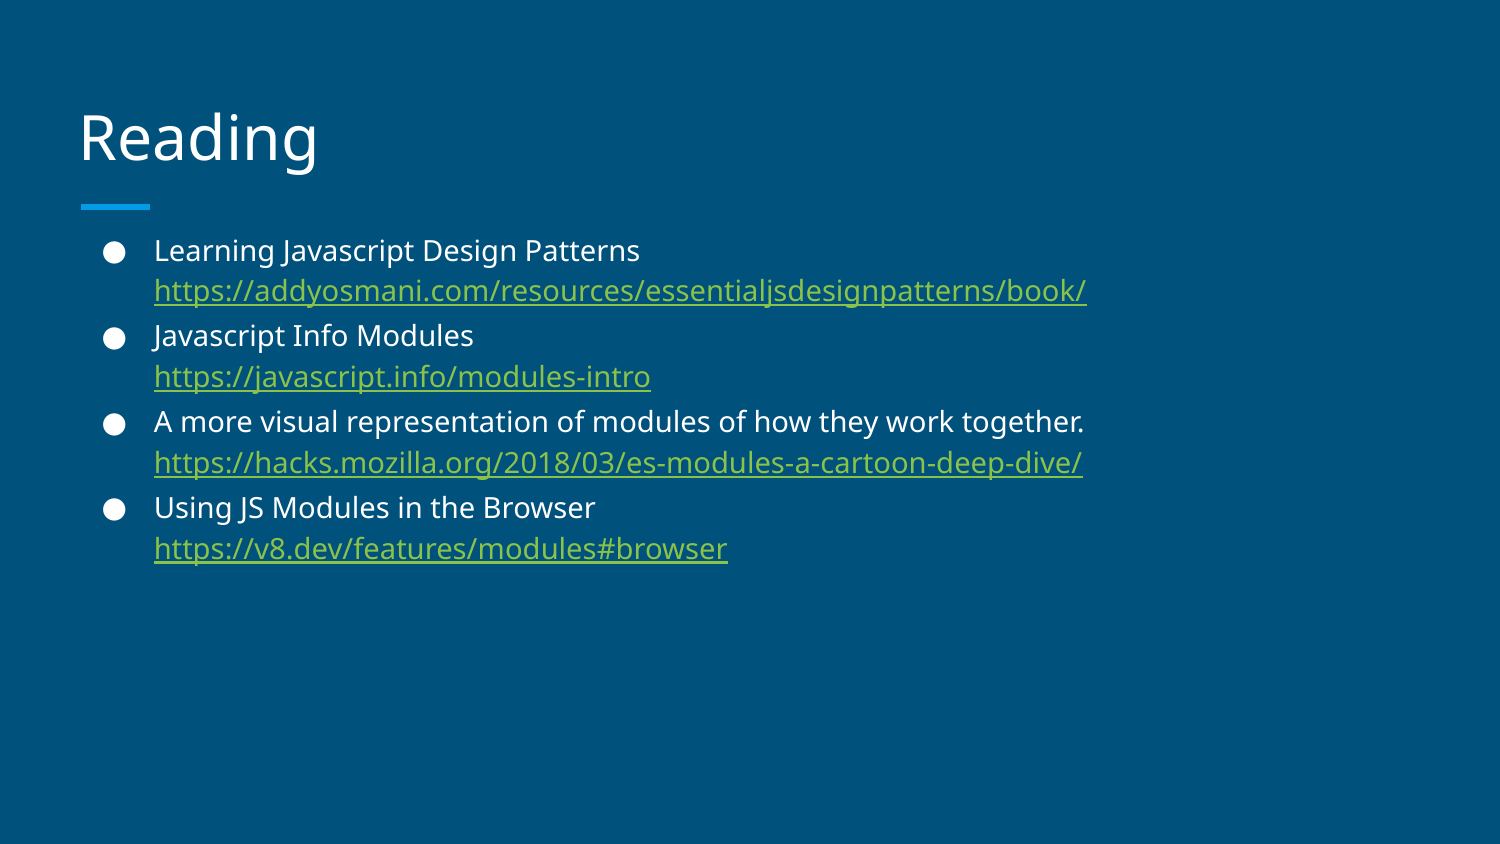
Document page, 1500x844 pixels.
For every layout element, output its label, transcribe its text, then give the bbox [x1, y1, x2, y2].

list Learning Javascript Design Patterns https://addyosmani.com/resources/essentialjsdesignpatterns/book/ Javascript Info Modules https://javascript.info/modules-intro A more visual representation of modules of how they work together. https://hacks.mozilla.org/2018/03/es-modules-a-cartoon-deep-dive/ Using JS Modules in the Browser https://v8.dev/features/modules#browser [63, 211, 1437, 717]
title Reading [63, 75, 1437, 188]
